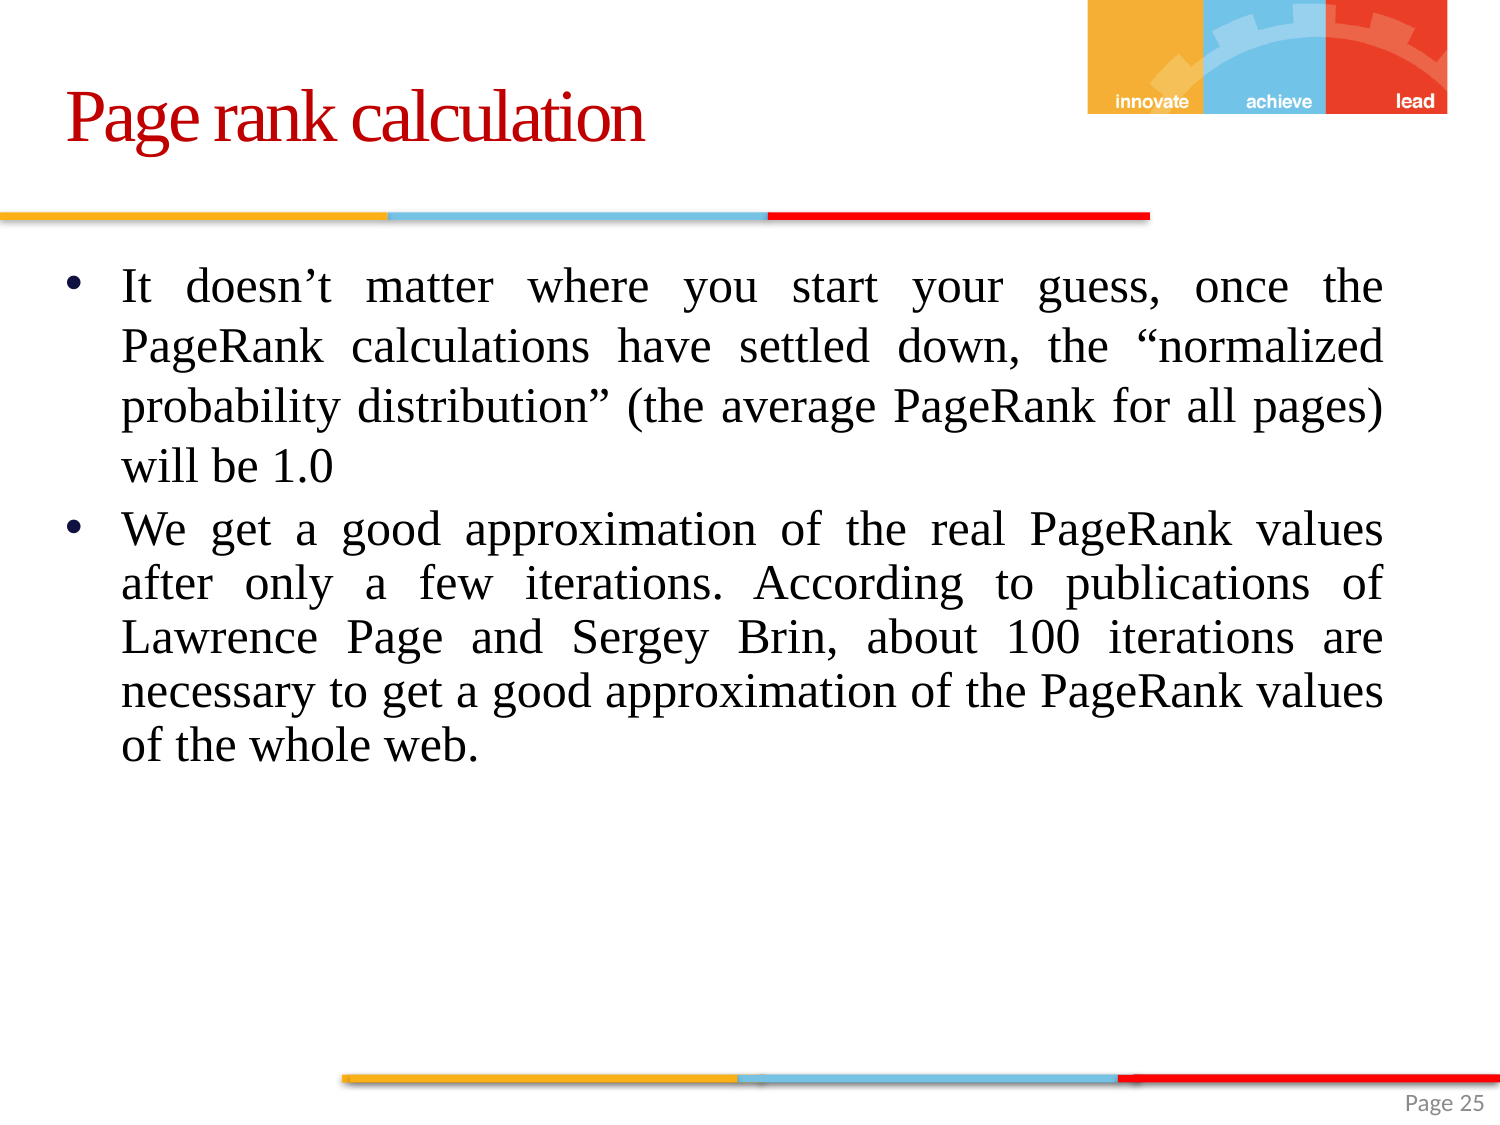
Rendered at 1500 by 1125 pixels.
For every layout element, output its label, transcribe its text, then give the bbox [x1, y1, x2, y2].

list It doesn’t matter where you start your guess, once the PageRank calculations have settled down, the “normalized probability distribution” (the average PageRank for all pages) will be 1.0 We get a good approximation of the real PageRank values after only a few iterations. According to publications of Lawrence Page and Sergey Brin, about 100 iterations are necessary to get a good approximation of the PageRank values of the whole web. [50, 245, 1400, 1038]
picture [1087, 0, 1448, 114]
slide_number Page 25 [1149, 1077, 1500, 1125]
list Page rank calculation [50, 24, 1088, 213]
